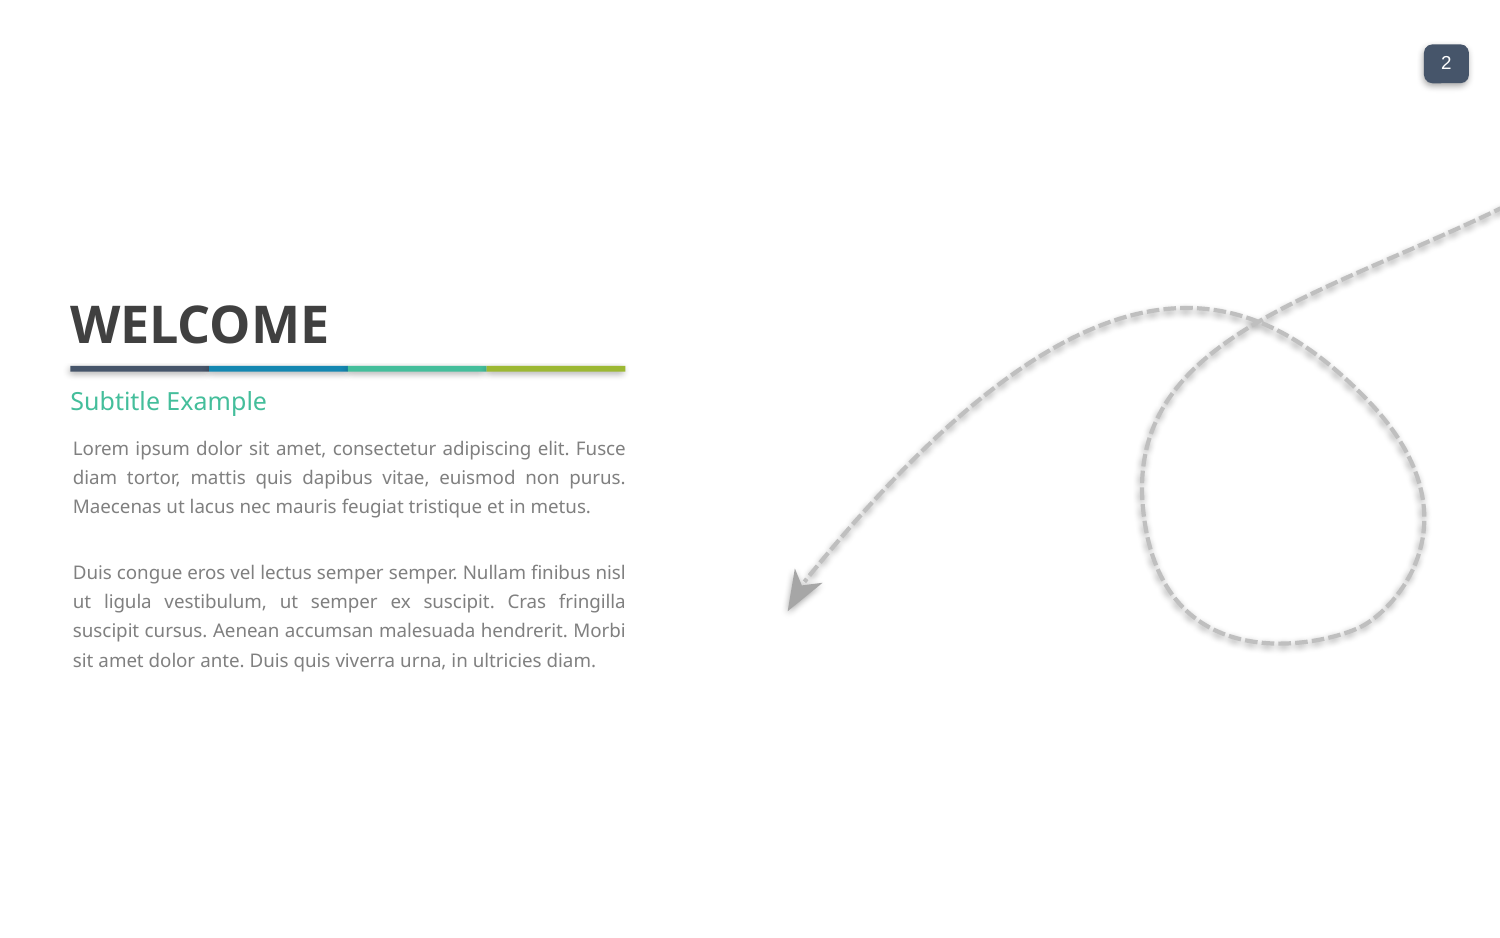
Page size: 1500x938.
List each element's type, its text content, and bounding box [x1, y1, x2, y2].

list Lorem ipsum dolor sit amet, consectetur adipiscing elit. Fusce diam tortor, mattis quis dapibus vitae, euismod non purus. Maecenas ut lacus nec mauris feugiat tristique et in metus. Duis congue eros vel lectus semper semper. Nullam finibus nisl ut ligula vestibulum, ut semper ex suscipit. Cras fringilla suscipit cursus. Aenean accumsan malesuada hendrerit. Morbi sit amet dolor ante. Duis quis viverra urna, in ultricies diam. [72, 429, 625, 688]
list Subtitle Example [70, 384, 625, 416]
list WELCOME [70, 293, 625, 353]
text_box [786, 567, 824, 612]
text_box [803, 206, 1500, 646]
